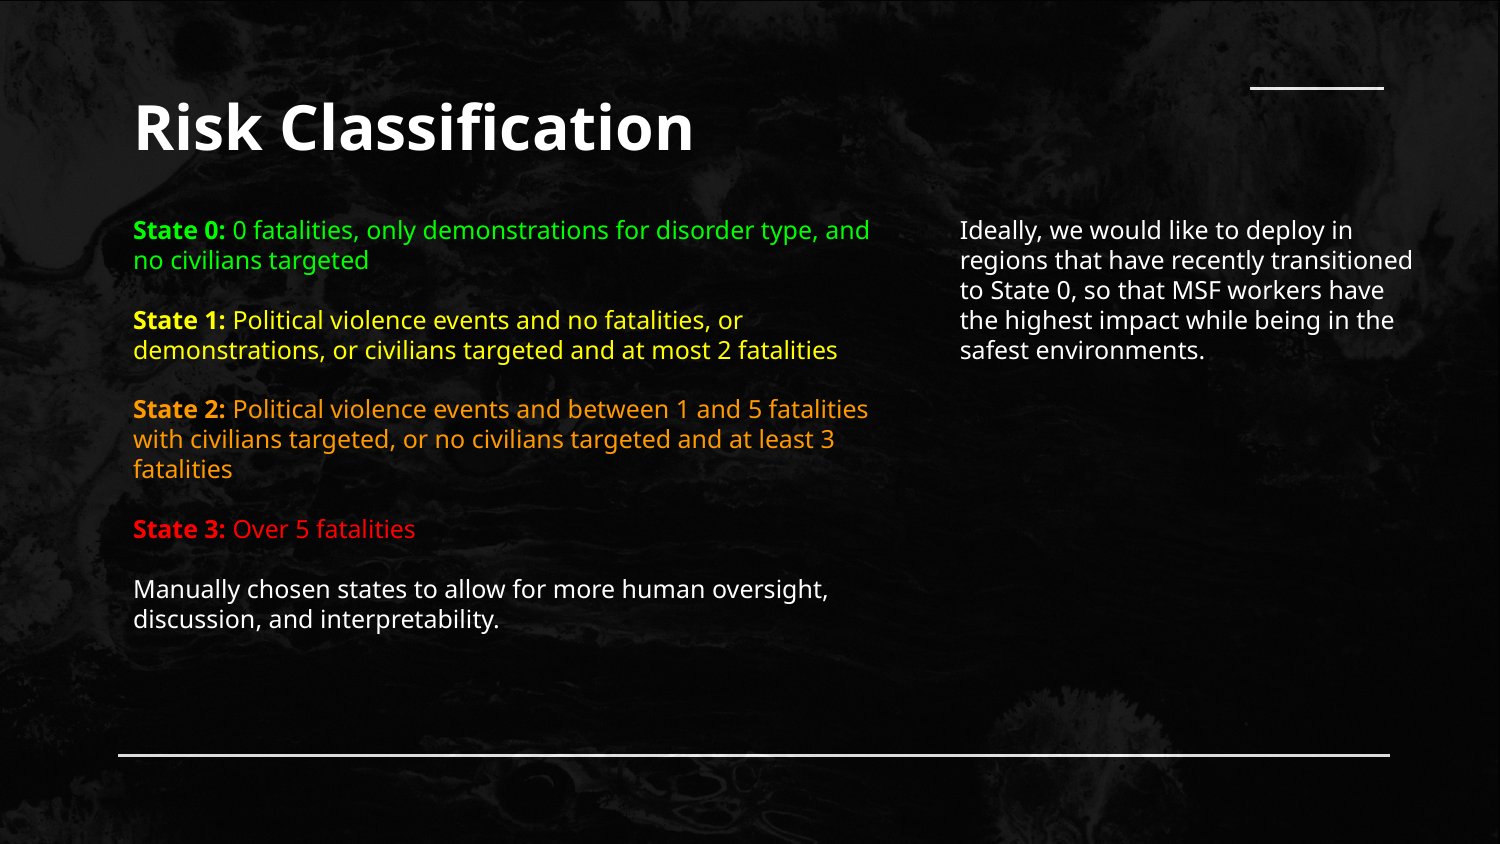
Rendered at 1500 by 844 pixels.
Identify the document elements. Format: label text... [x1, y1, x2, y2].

text_box Ideally, we would like to deploy in regions that have recently transitioned to State 0, so that MSF workers have the highest impact while being in the safest environments. [944, 199, 1437, 380]
list State 0: 0 fatalities, only demonstrations for disorder type, and no civilians targeted State 1: Political violence events and no fatalities, or demonstrations, or civilians targeted and at most 2 fatalities State 2: Political violence events and between 1 and 5 fatalities with civilians targeted, or no civilians targeted and at least 3 fatalities State 3: Over 5 fatalities Manually chosen states to allow for more human oversight, discussion, and interpretability. [118, 199, 889, 760]
title Risk Classification [118, 72, 1382, 167]
